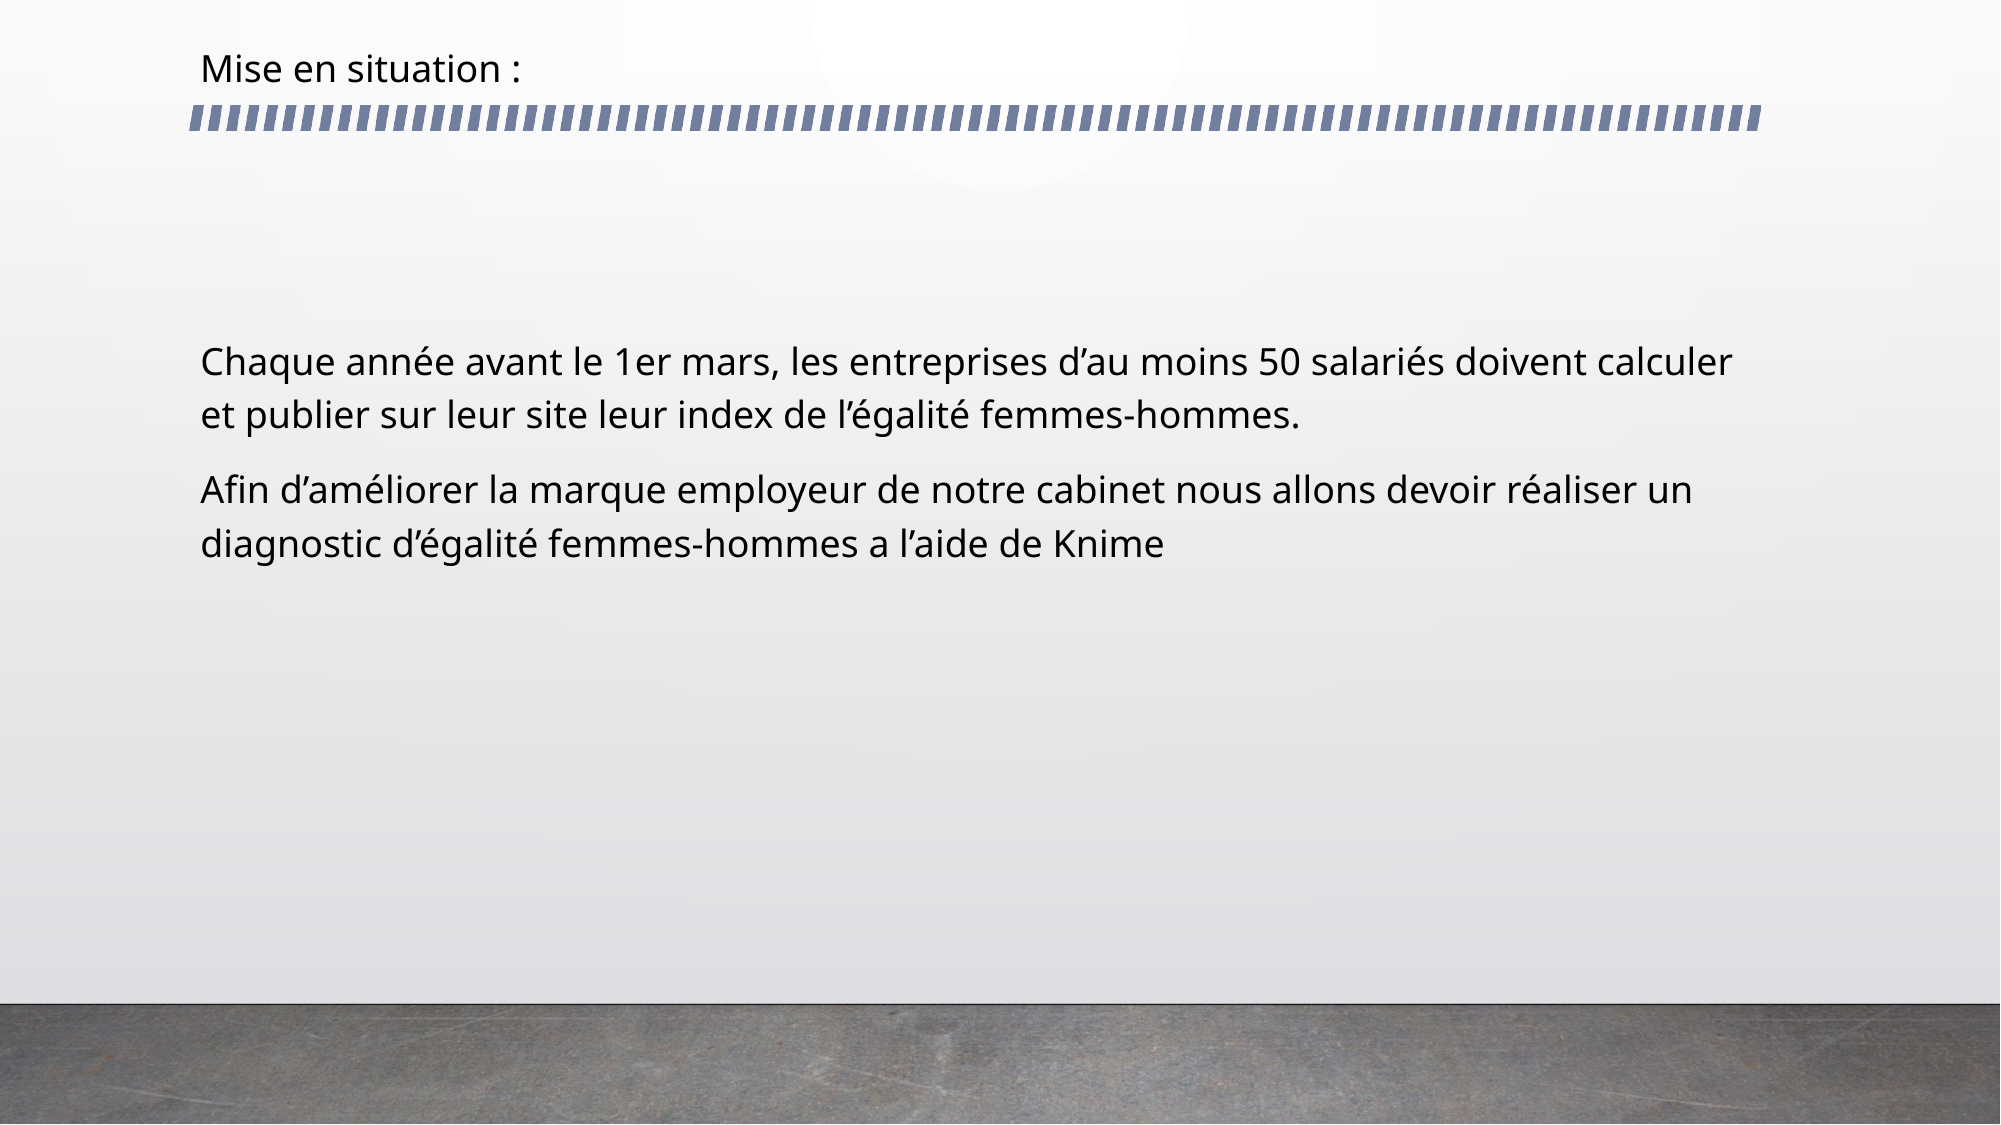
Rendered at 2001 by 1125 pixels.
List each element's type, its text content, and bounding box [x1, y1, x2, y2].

text_box Mise en situation : [185, 37, 926, 98]
picture [0, 1004, 2000, 1124]
list Chaque année avant le 1er mars, les entreprises d’au moins 50 salariés doivent calculer et publier sur leur site leur index de l’égalité femmes-hommes. Afin d’améliorer la marque employeur de notre cabinet nous allons devoir réaliser un diagnostic d’égalité femmes-hommes a l’aide de Knime [185, 321, 1761, 862]
